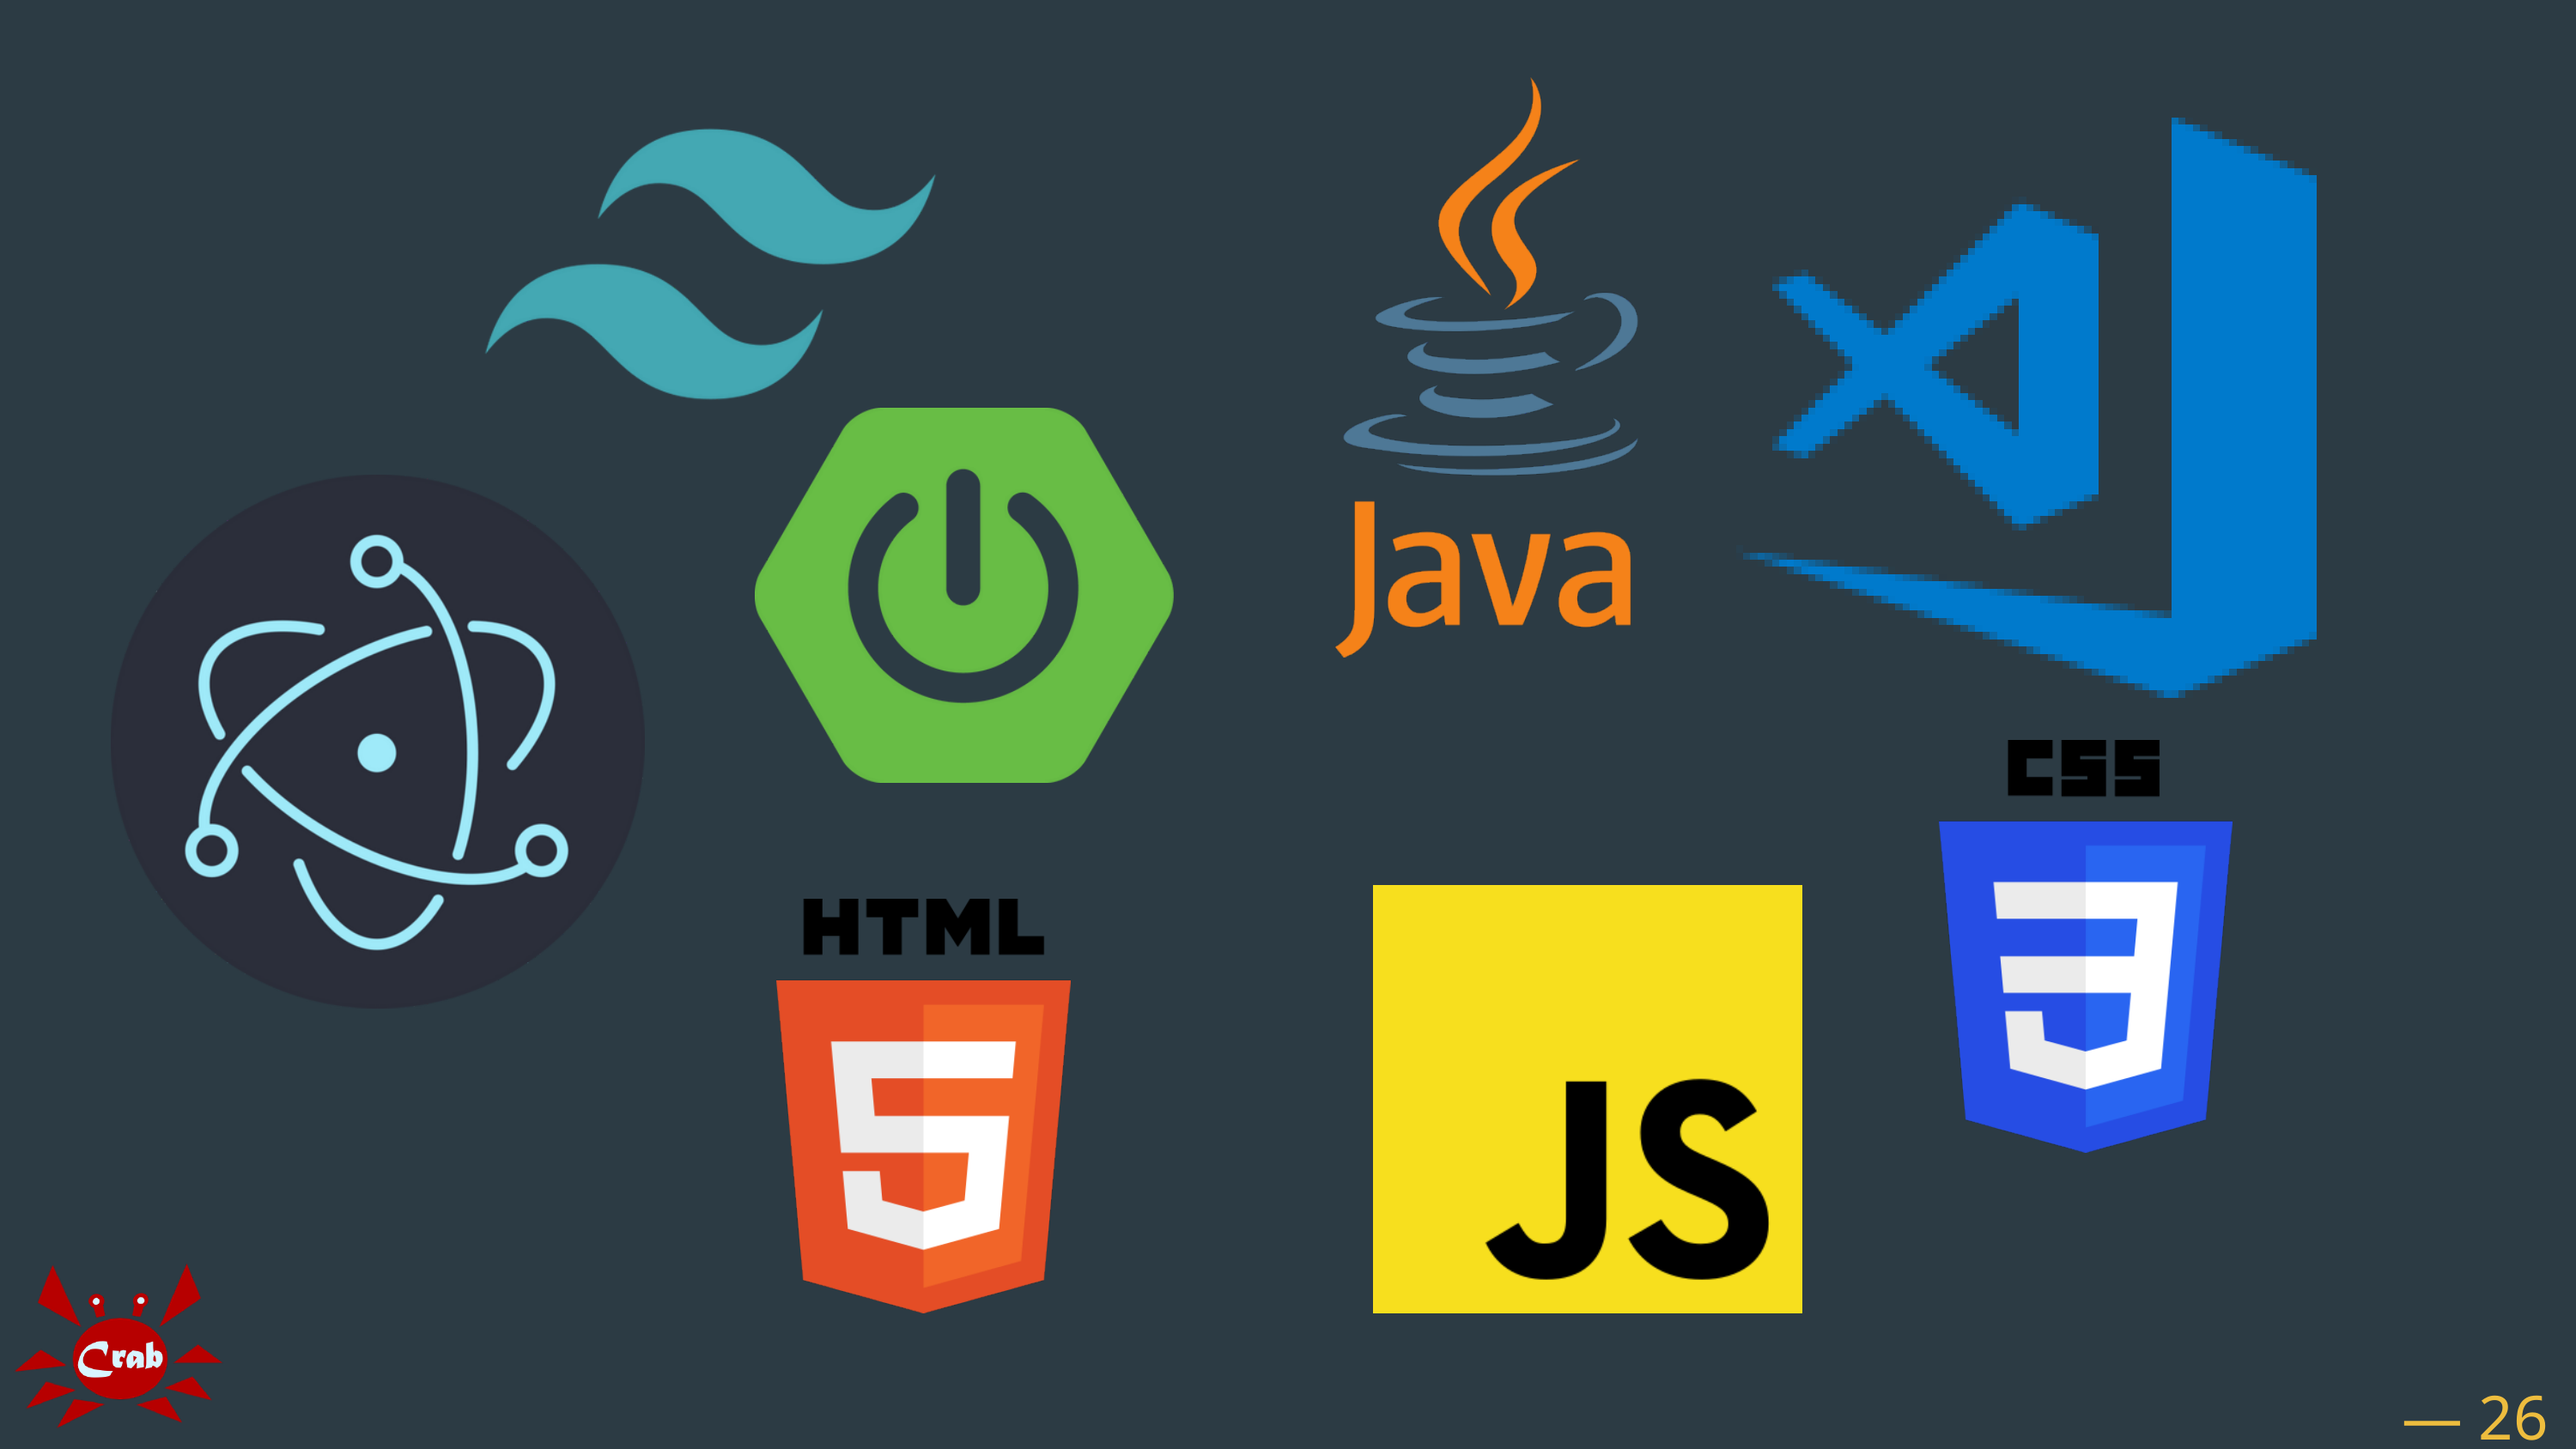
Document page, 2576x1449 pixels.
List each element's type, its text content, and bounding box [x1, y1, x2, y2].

picture [775, 899, 1071, 1314]
picture [0, 1254, 237, 1449]
picture [1939, 740, 2233, 1153]
picture [1736, 118, 2317, 698]
text_box — 26 [2374, 1367, 2576, 1449]
picture [1373, 885, 1802, 1314]
picture [1305, 76, 1675, 658]
picture [110, 0, 1174, 1009]
